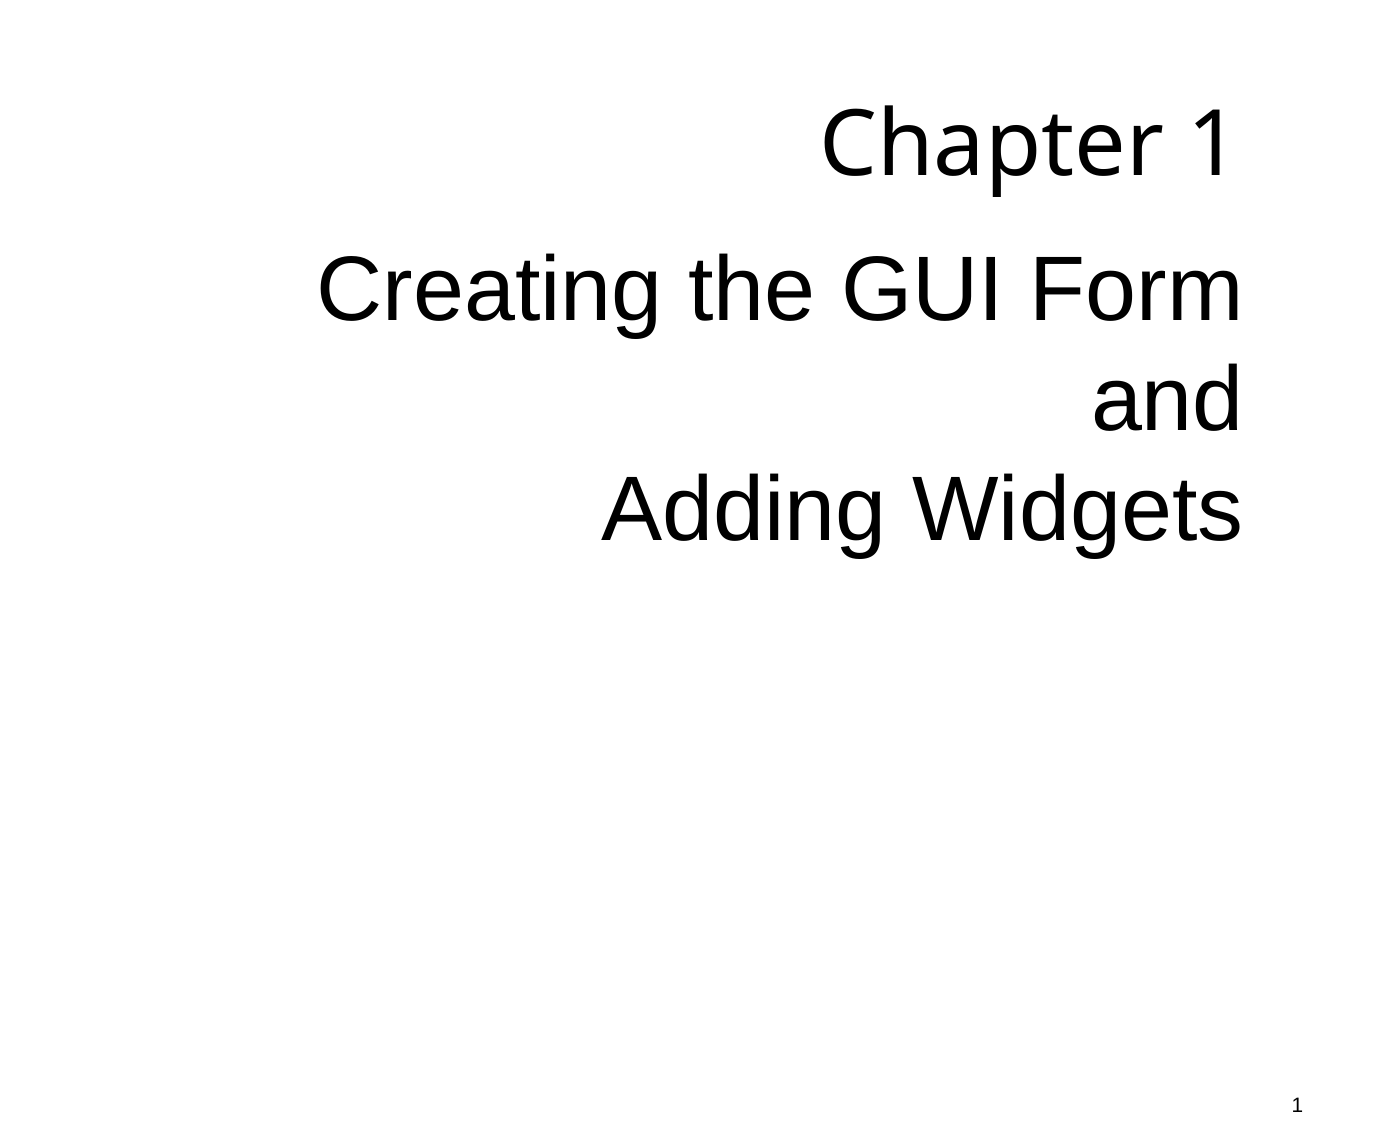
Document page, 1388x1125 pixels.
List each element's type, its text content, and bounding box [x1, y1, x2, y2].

slide_number 1 [994, 1049, 1319, 1125]
text_box Creating the GUI Form and Adding Widgets [309, 227, 1245, 559]
text_box Chapter 1 [68, 76, 1256, 227]
